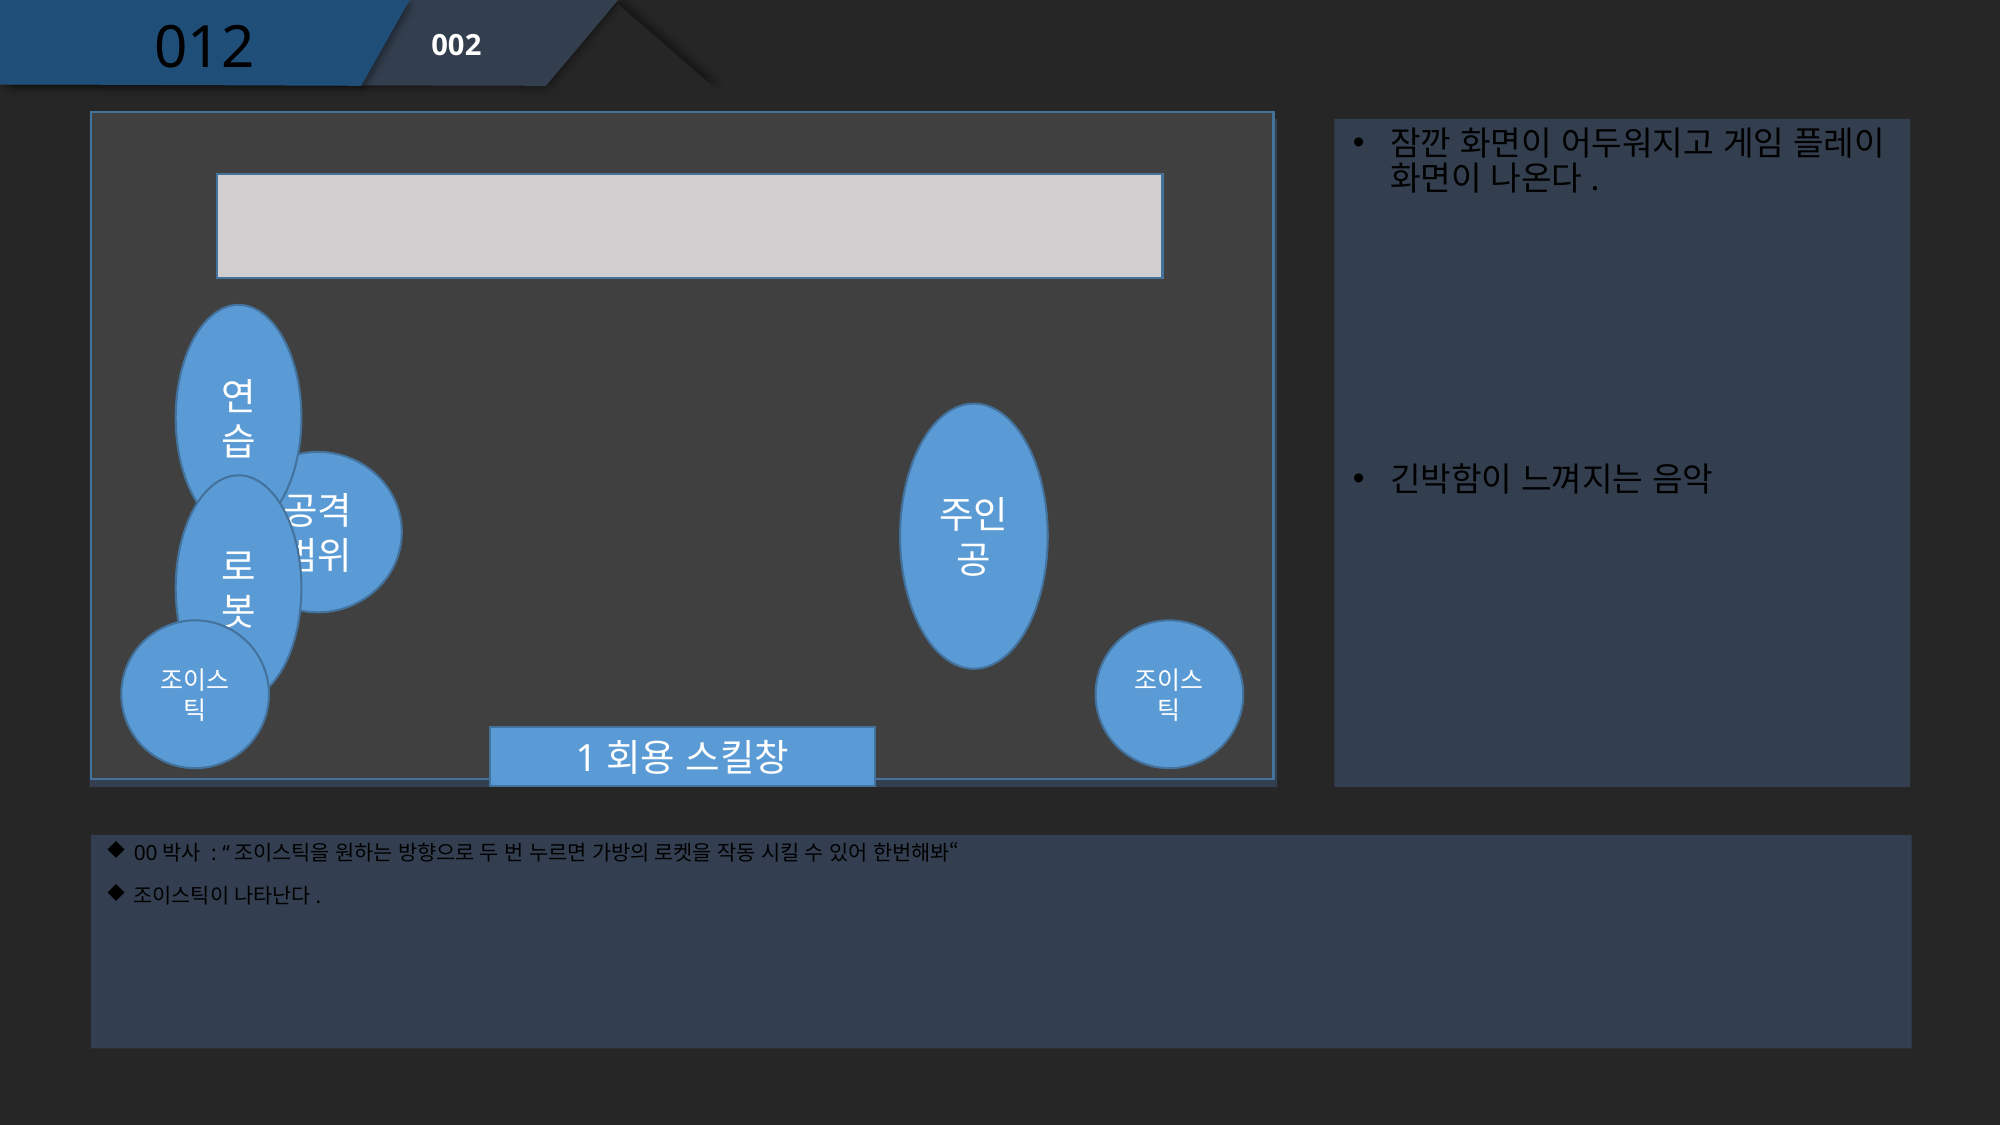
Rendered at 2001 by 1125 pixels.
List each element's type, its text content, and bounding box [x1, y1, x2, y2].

list 잠깐 화면이 어두워지고 게임 플레이 화면이 나온다. [1338, 118, 1914, 450]
list 00박사 : “조이스틱을 원하는 방향으로 두 번 누르면 가방의 로켓을 작동 시킬 수 있어 한번해봐“ 조이스틱이 나타난다. [91, 835, 1000, 1049]
list 002 [416, 23, 567, 72]
text_box [90, 111, 1275, 780]
picture [91, 118, 1274, 787]
list 012 [91, 9, 318, 88]
list 긴박함이 느껴지는 음악 [1338, 454, 1916, 786]
